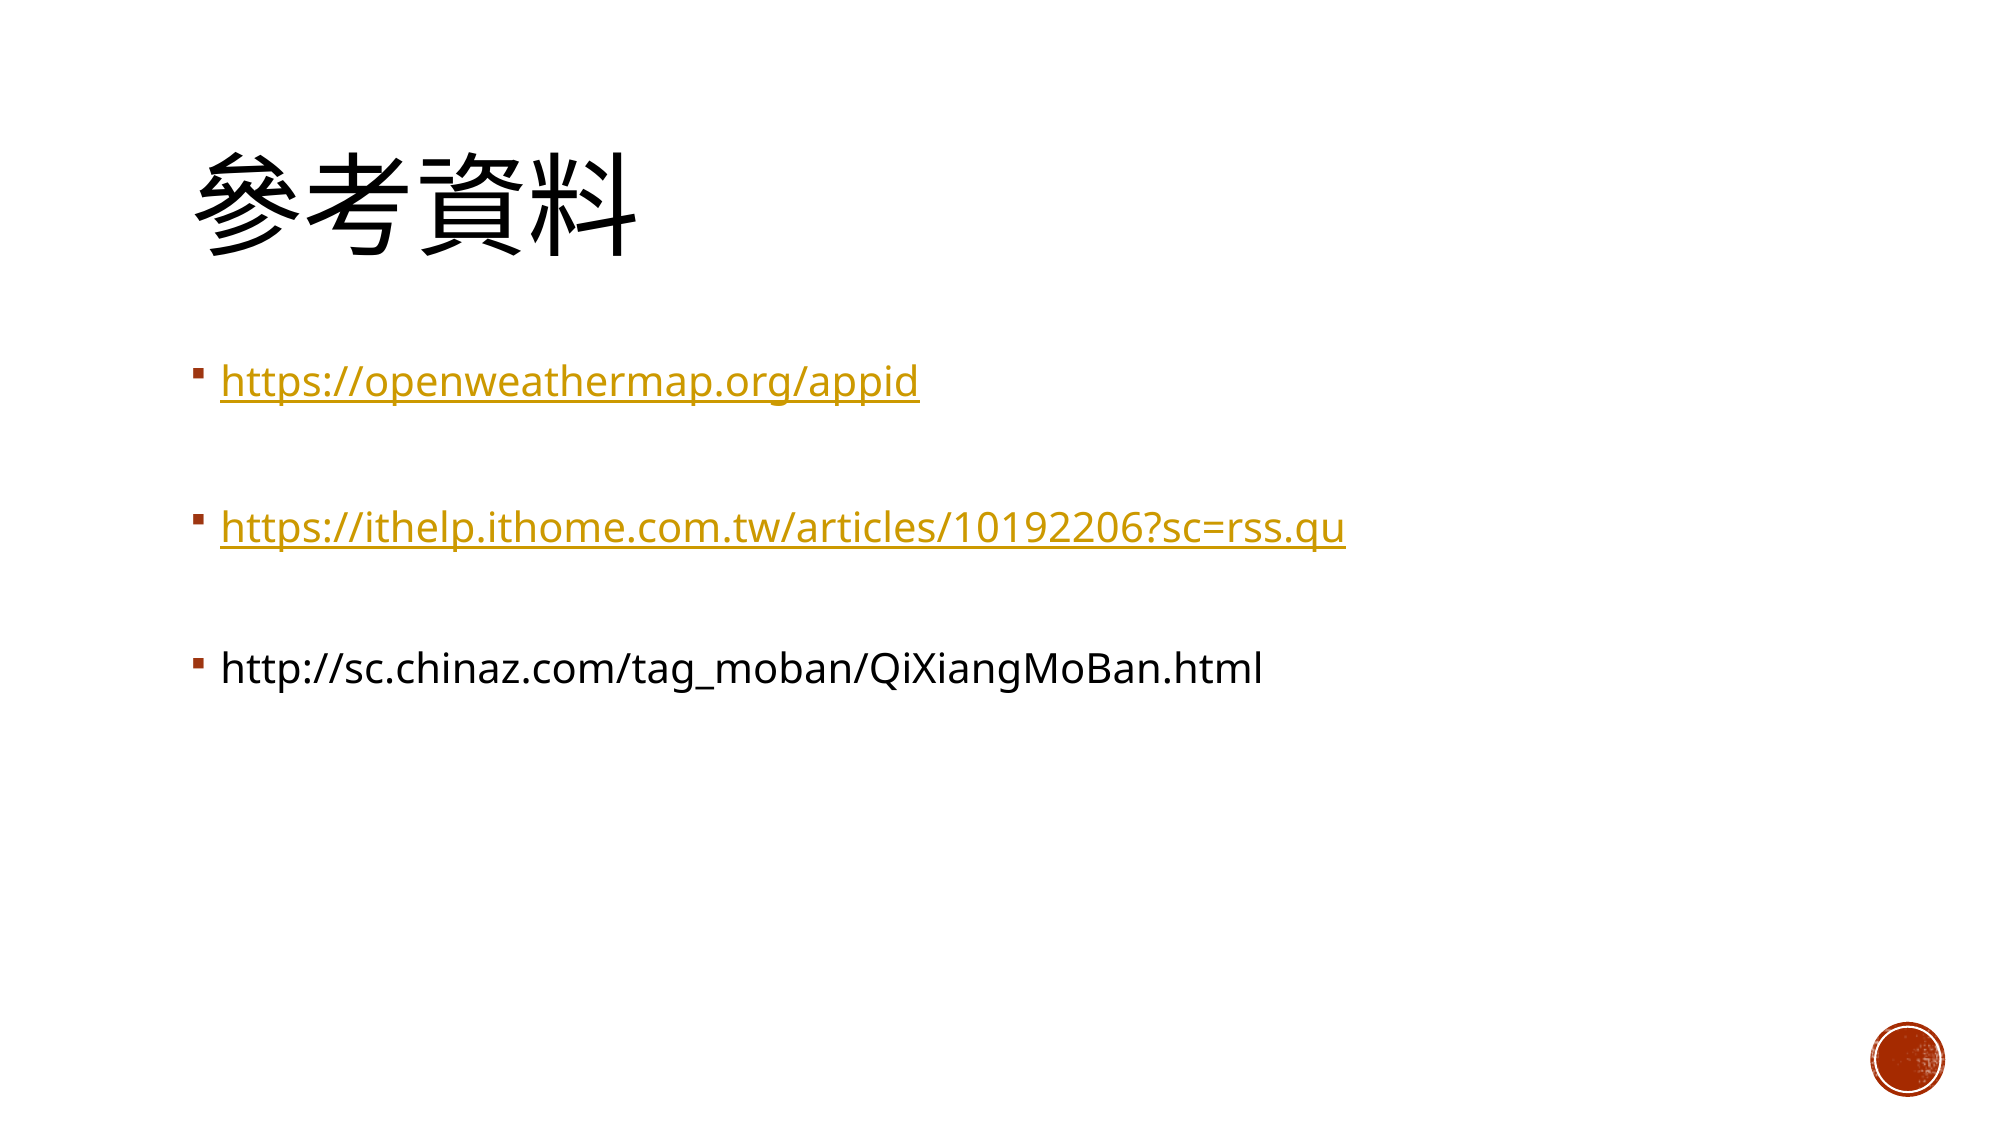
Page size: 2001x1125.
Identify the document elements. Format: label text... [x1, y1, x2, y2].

list https://openweathermap.org/appid https://ithelp.ithome.com.tw/articles/10192206?sc=rss.qu http://sc.chinaz.com/tag_moban/QiXiangMoBan.html [175, 348, 1826, 1013]
title 參考資料 [175, 79, 1826, 344]
